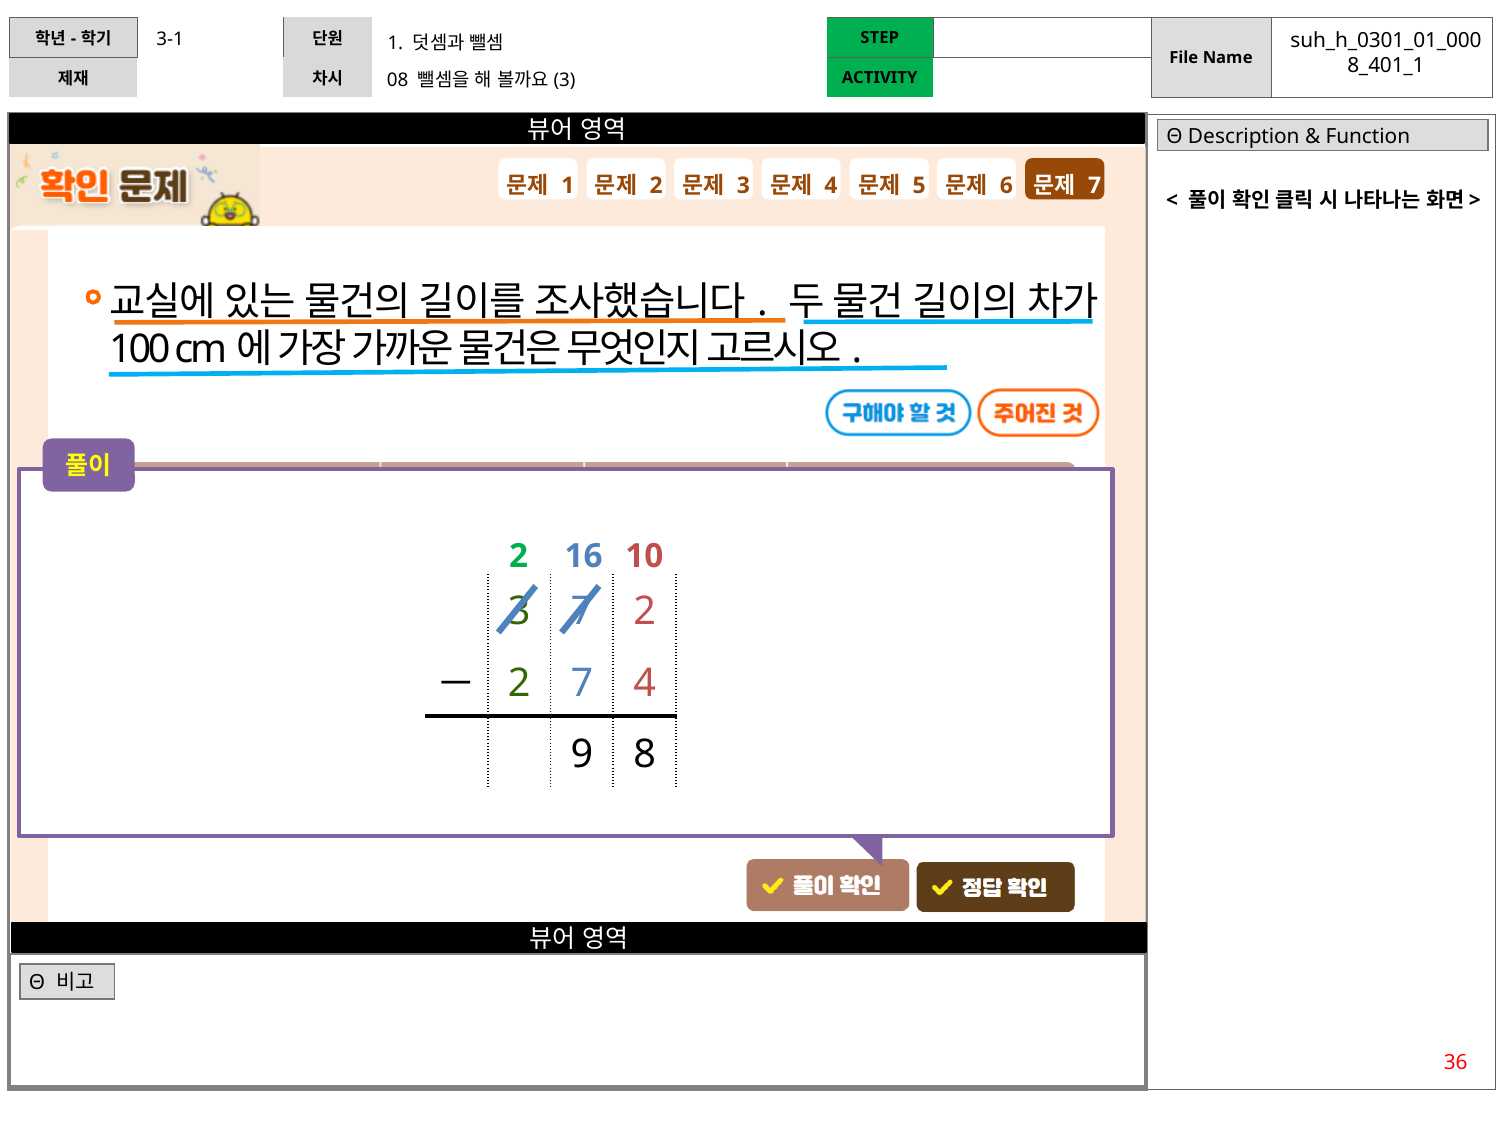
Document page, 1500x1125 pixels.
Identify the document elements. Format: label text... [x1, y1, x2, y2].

text_box 문제 2 [602, 149, 690, 205]
picture [976, 386, 1101, 438]
text_box 문제 7 [1040, 149, 1128, 205]
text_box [108, 367, 948, 375]
text_box 문제 1 [491, 149, 602, 205]
text_box 문제 4 [777, 149, 865, 205]
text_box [561, 585, 600, 633]
text_box suh_h_0301_01_0008_401_1 [1271, 18, 1500, 84]
picture [915, 867, 1078, 913]
text_box 교실에 있는 물건의 길이를 조사했습니다. 두 물건 길이의 차가 100 cm에 가장 가까운 물건은 무엇인지 고르시오. [94, 268, 1111, 378]
table_header Θ Description & Function [1158, 120, 1487, 150]
text_box < 풀이 확인 클릭 시 나타나는 화면> [1151, 179, 1500, 219]
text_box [497, 585, 536, 633]
text_box 3-1 [141, 18, 284, 55]
text_box 문제 3 [690, 149, 777, 205]
text_box 08 뺄셈을 해 볼까요(3) [372, 60, 821, 96]
text_box 문제 6 [953, 149, 1040, 205]
picture [10, 144, 260, 230]
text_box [18, 438, 1113, 867]
picture [82, 285, 103, 307]
text_box 문제 5 [865, 149, 953, 205]
picture [744, 867, 911, 913]
picture [822, 387, 975, 438]
text_box 1. 덧셈과 뺄셈 [372, 23, 828, 48]
